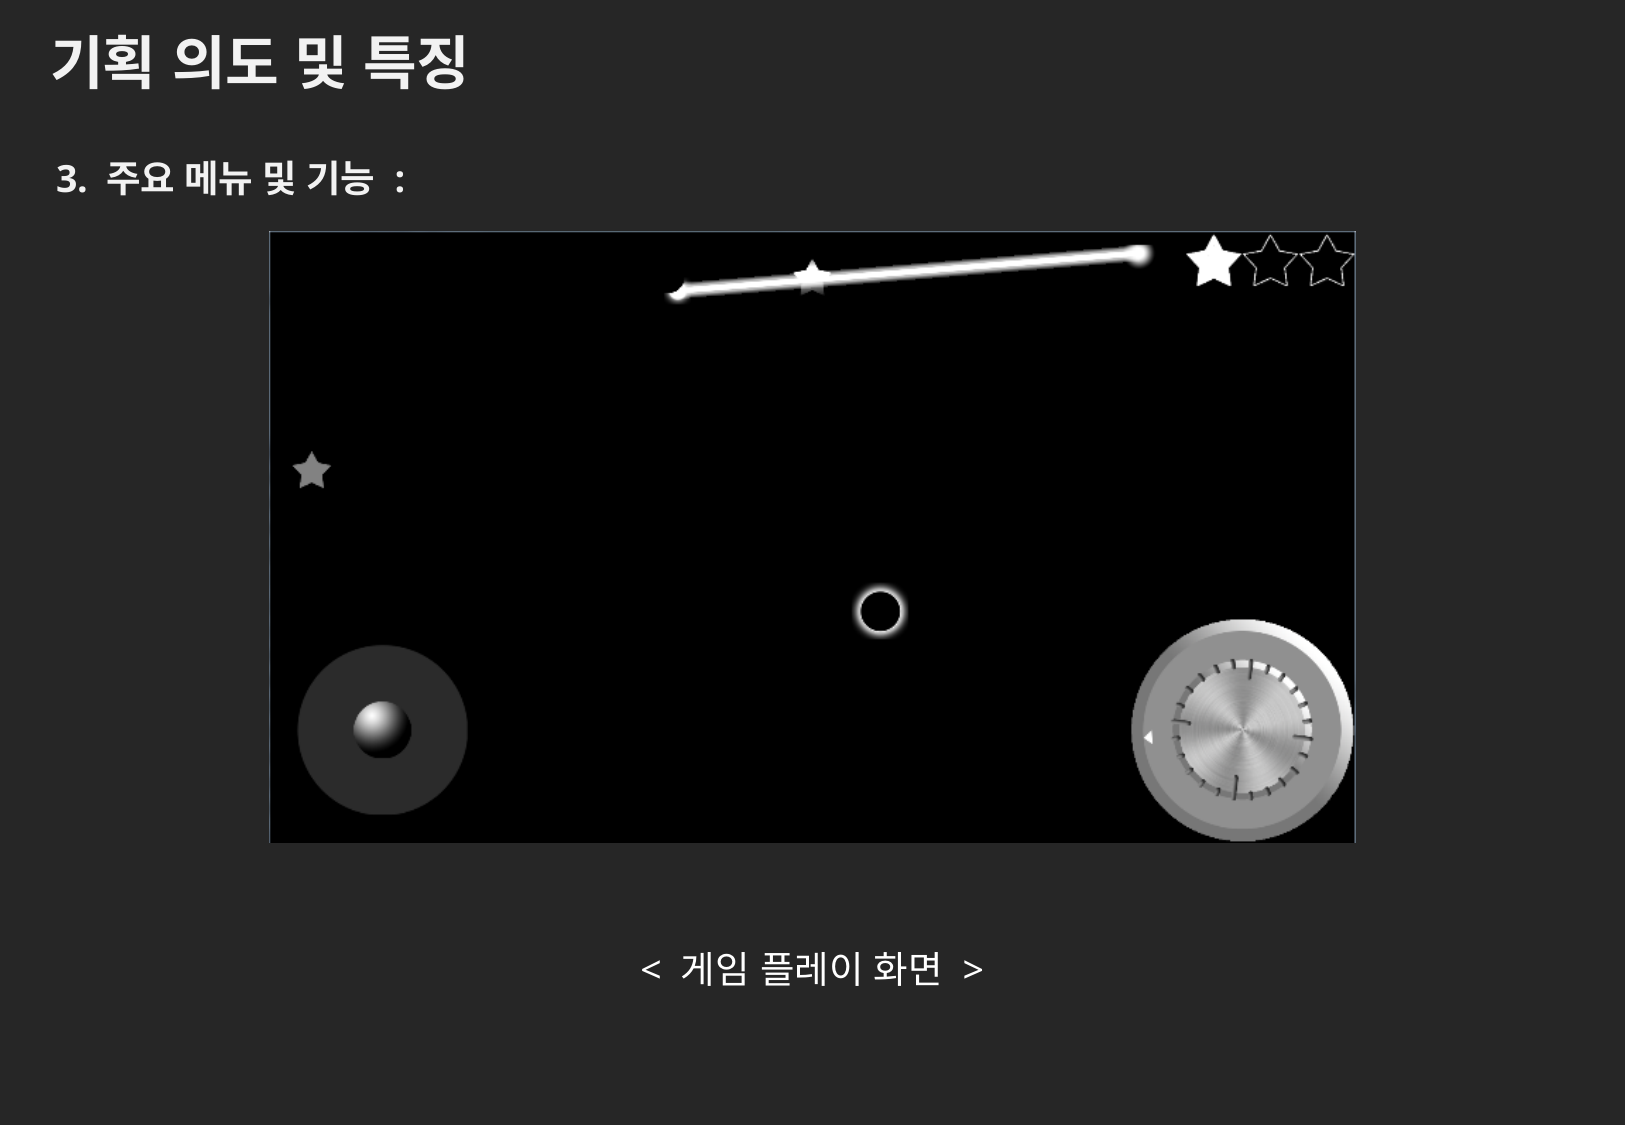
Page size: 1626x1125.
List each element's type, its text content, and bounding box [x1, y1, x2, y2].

text_box 3. 주요 메뉴 및 기능 : [41, 125, 420, 208]
text_box 기획 의도 및 특징 [35, 40, 1226, 104]
picture [268, 231, 1356, 843]
text_box < 게임 플레이 화면 > [269, 938, 1356, 999]
